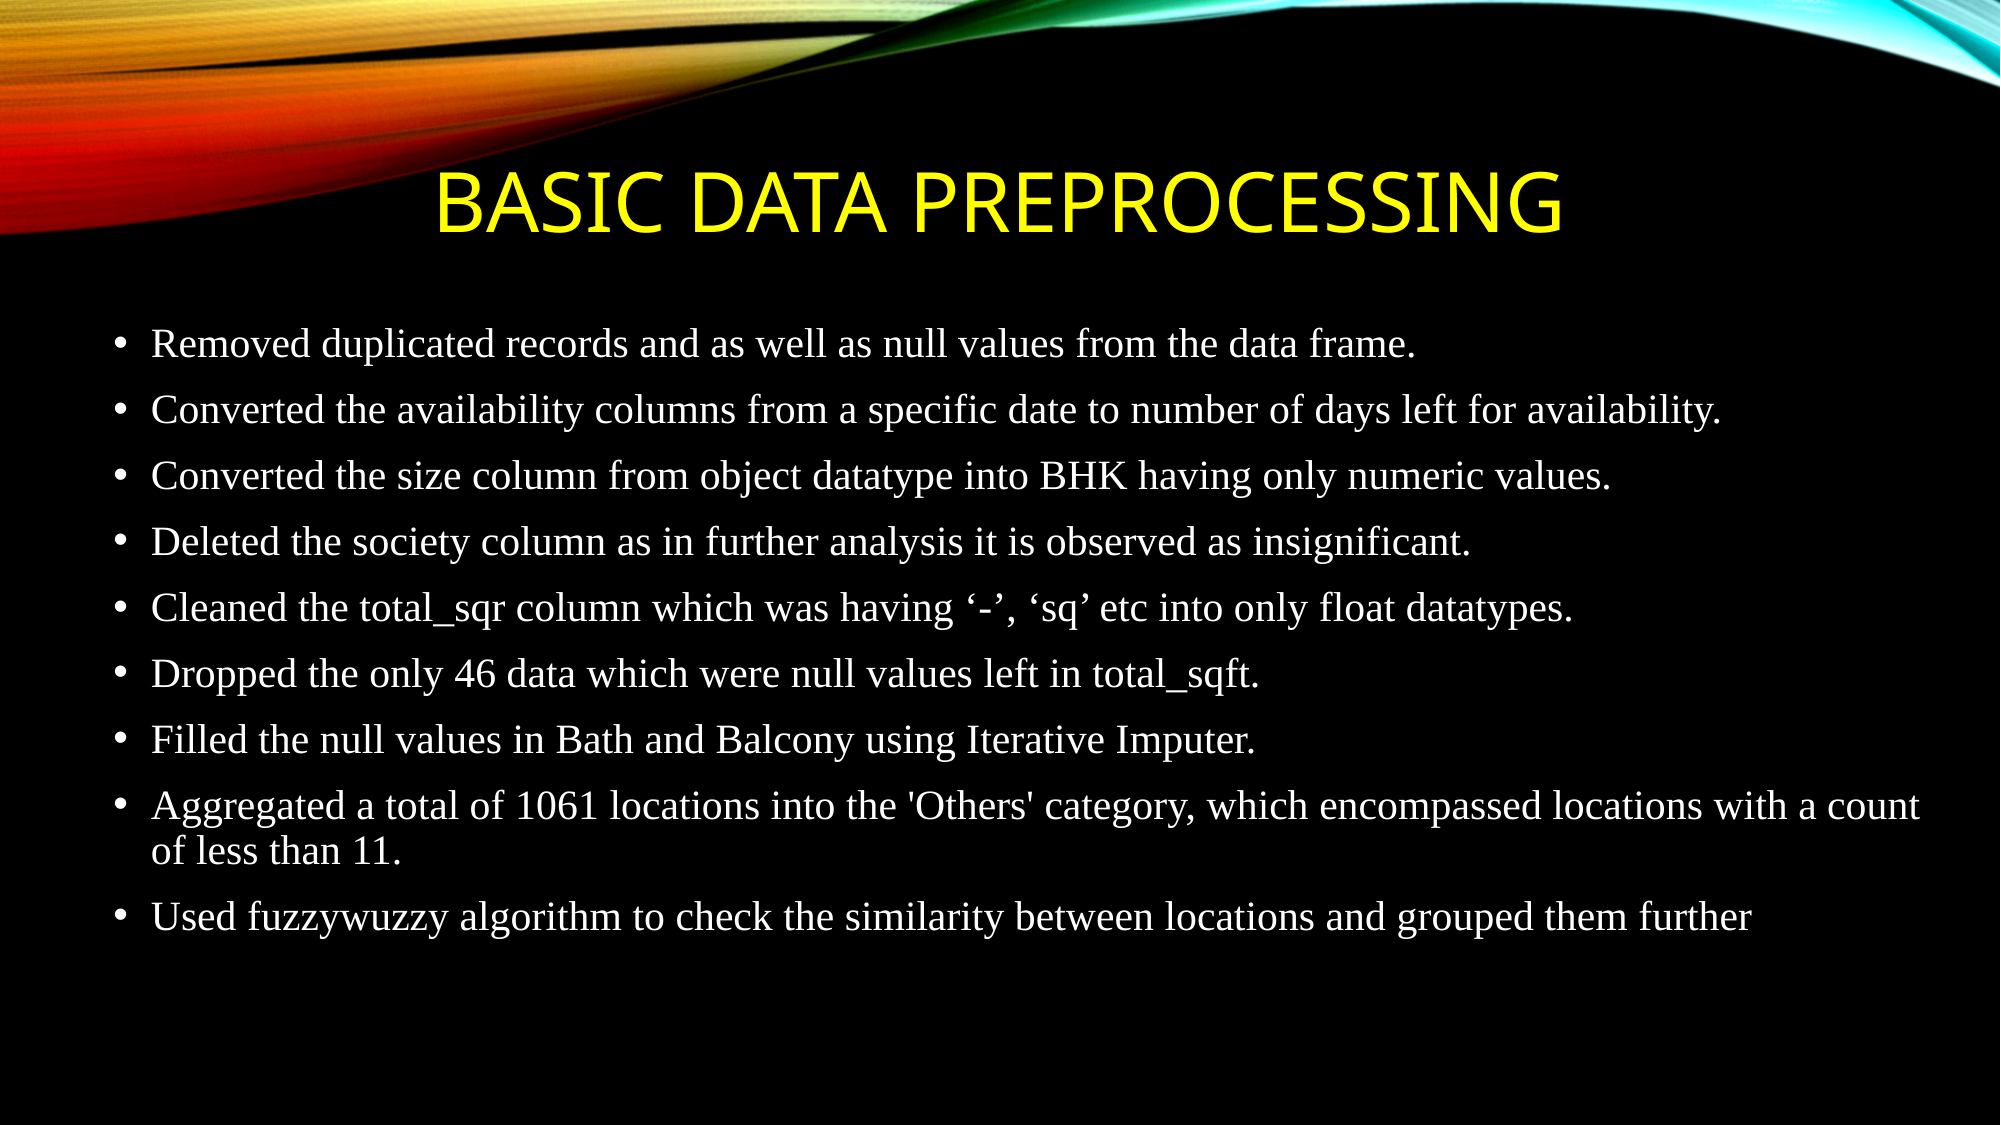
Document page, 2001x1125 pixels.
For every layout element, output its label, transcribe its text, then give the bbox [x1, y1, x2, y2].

picture [0, 0, 2000, 237]
title Basic Data Preprocessing [137, 132, 1863, 278]
list Removed duplicated records and as well as null values from the data frame. Converted the availability columns from a specific date to number of days left for availability. Converted the size column from object datatype into BHK having only numeric values. Deleted the society column as in further analysis it is observed as insignificant. Cleaned the total_sqr column which was having ‘-’, ‘sq’ etc into only float datatypes. Dropped the only 46 data which were null values left in total_sqft. Filled the null values in Bath and Balcony using Iterative Imputer. Aggregated a total of 1061 locations into the 'Others' category, which encompassed locations with a count of less than 11. Used fuzzywuzzy algorithm to check the similarity between locations and grouped them further [98, 314, 1943, 988]
